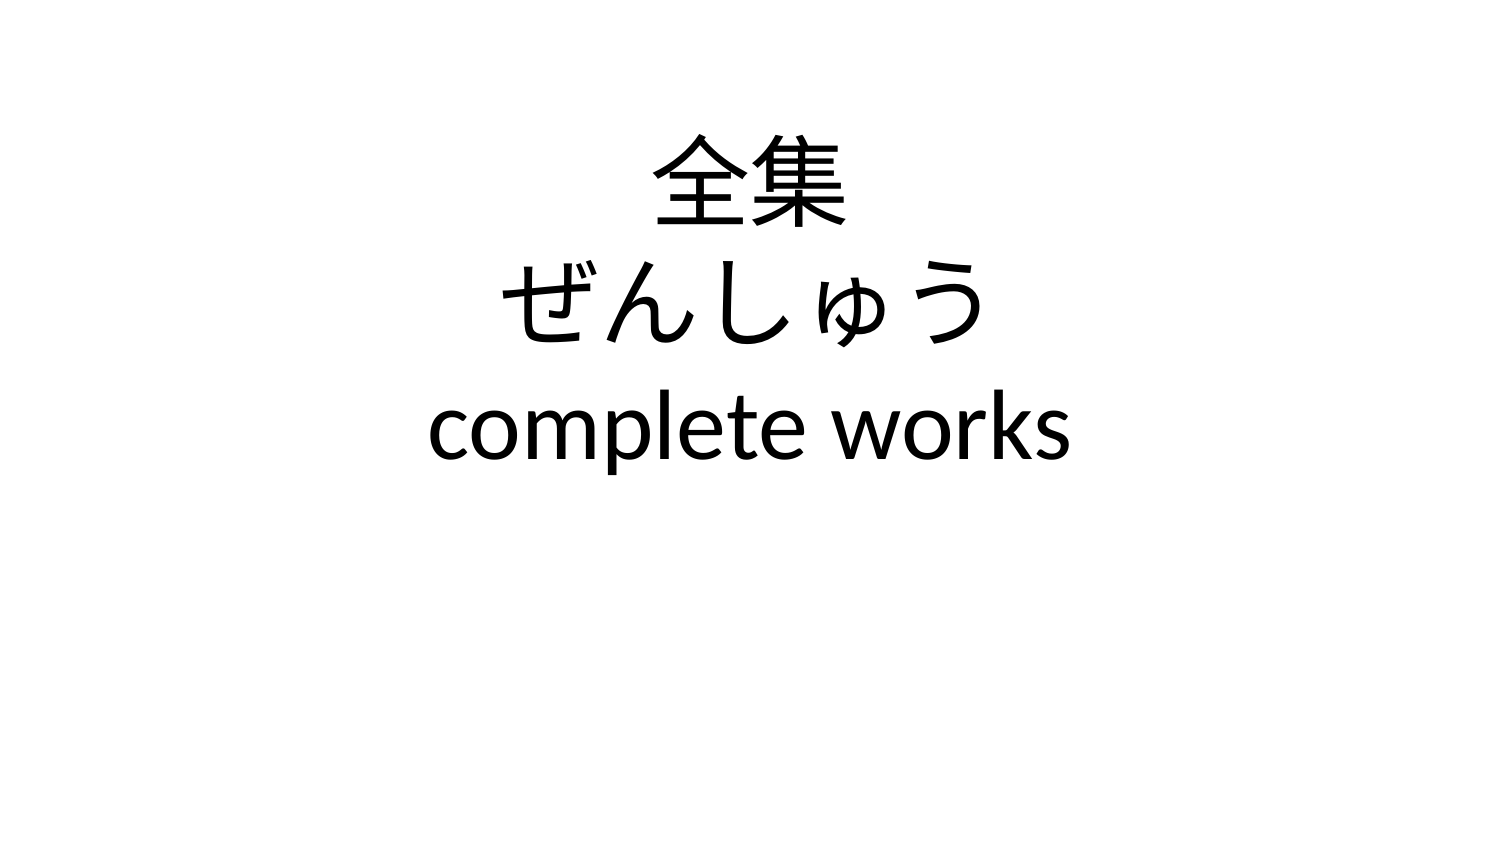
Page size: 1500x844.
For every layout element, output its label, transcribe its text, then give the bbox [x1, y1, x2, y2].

text_box 全集 ぜんしゅう complete works [0, 149, 1500, 450]
